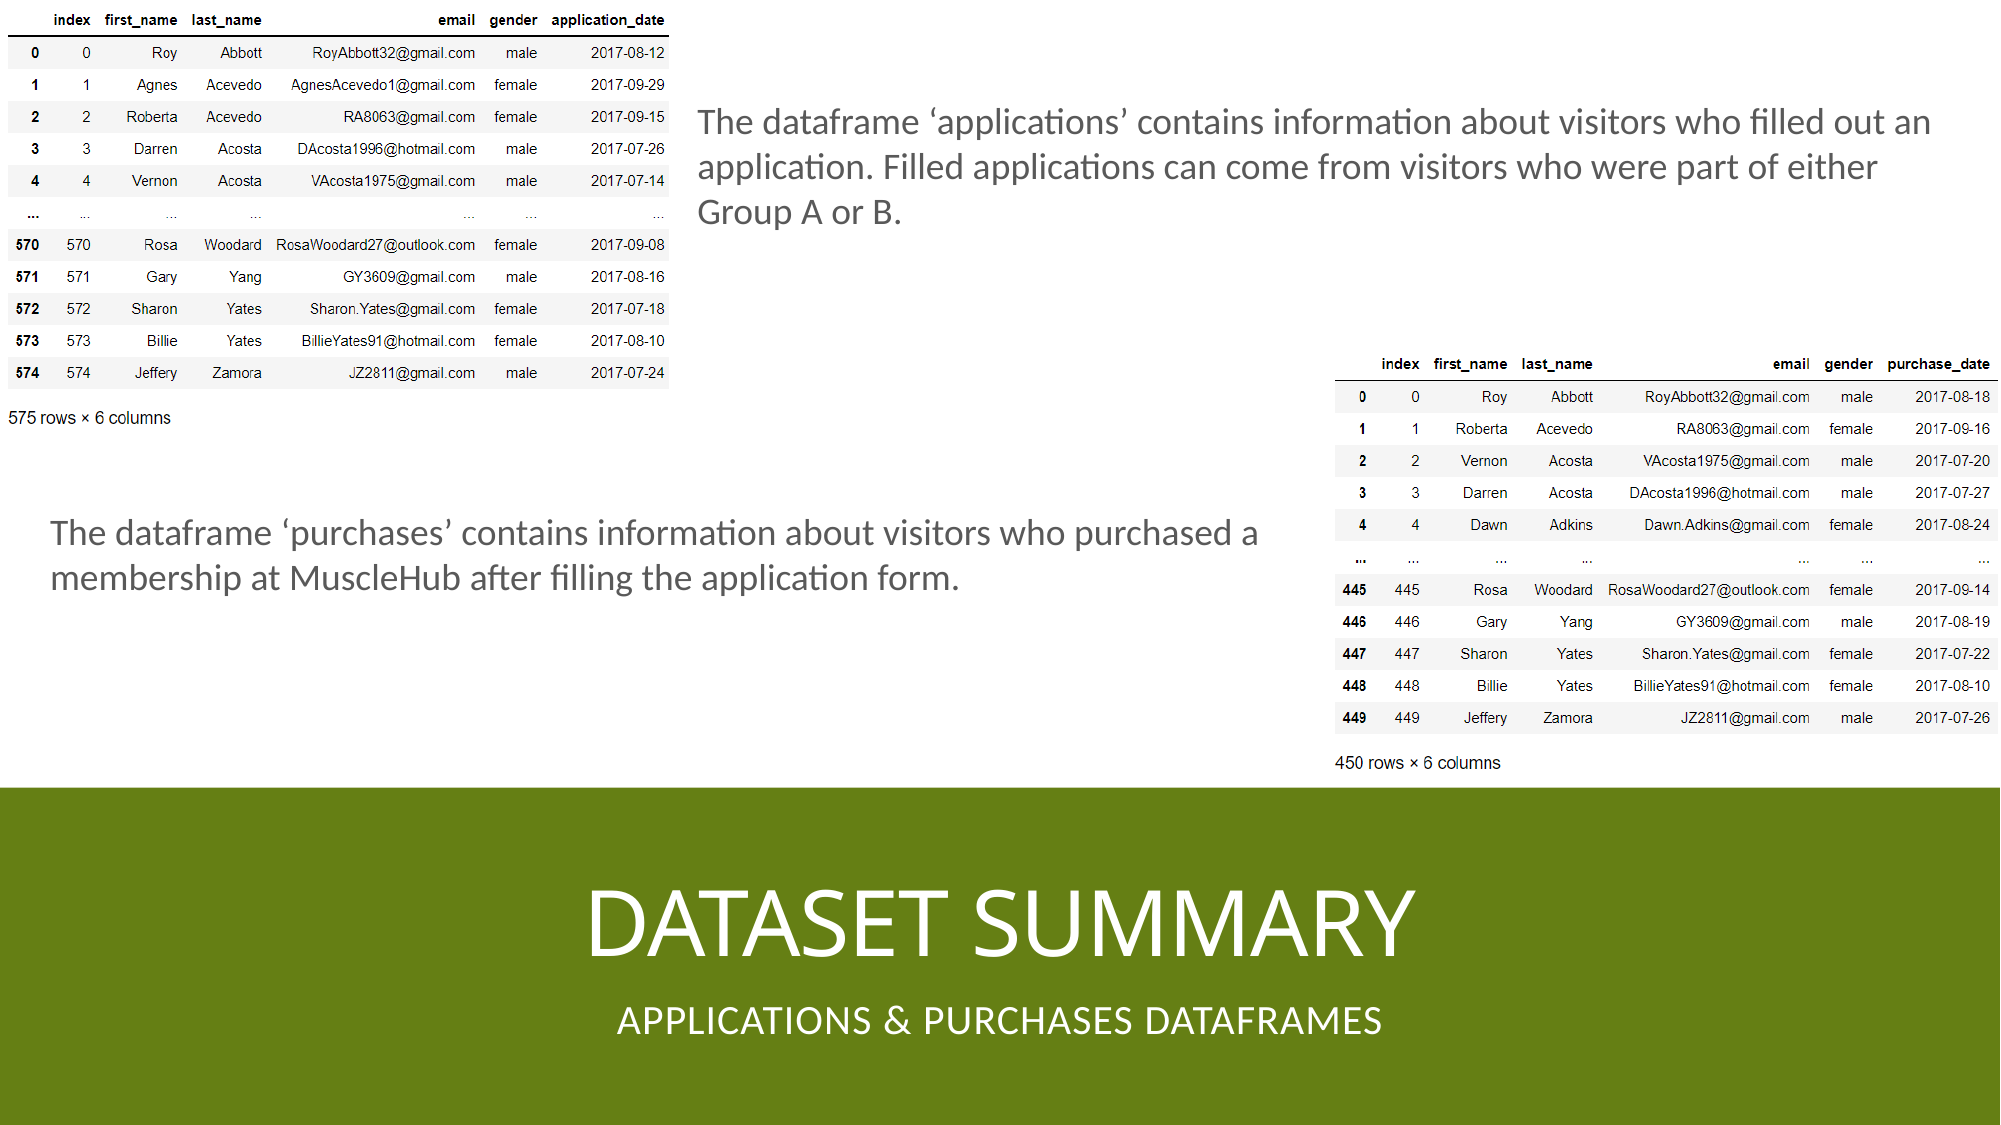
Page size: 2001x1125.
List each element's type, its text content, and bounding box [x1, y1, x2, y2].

text_box The dataframe ‘purchases’ contains information about visitors who purchased a membership at MuscleHub after filling the application form. [35, 500, 1329, 606]
picture [0, 0, 670, 432]
picture [1329, 346, 2000, 779]
subtitle Applications & purchases dataframes [87, 991, 1913, 1086]
text_box The dataframe ‘applications’ contains information about visitors who filled out an application. Filled applications can come from visitors who were part of either Group A or B. [682, 89, 1978, 240]
title Dataset summary [87, 834, 1913, 985]
